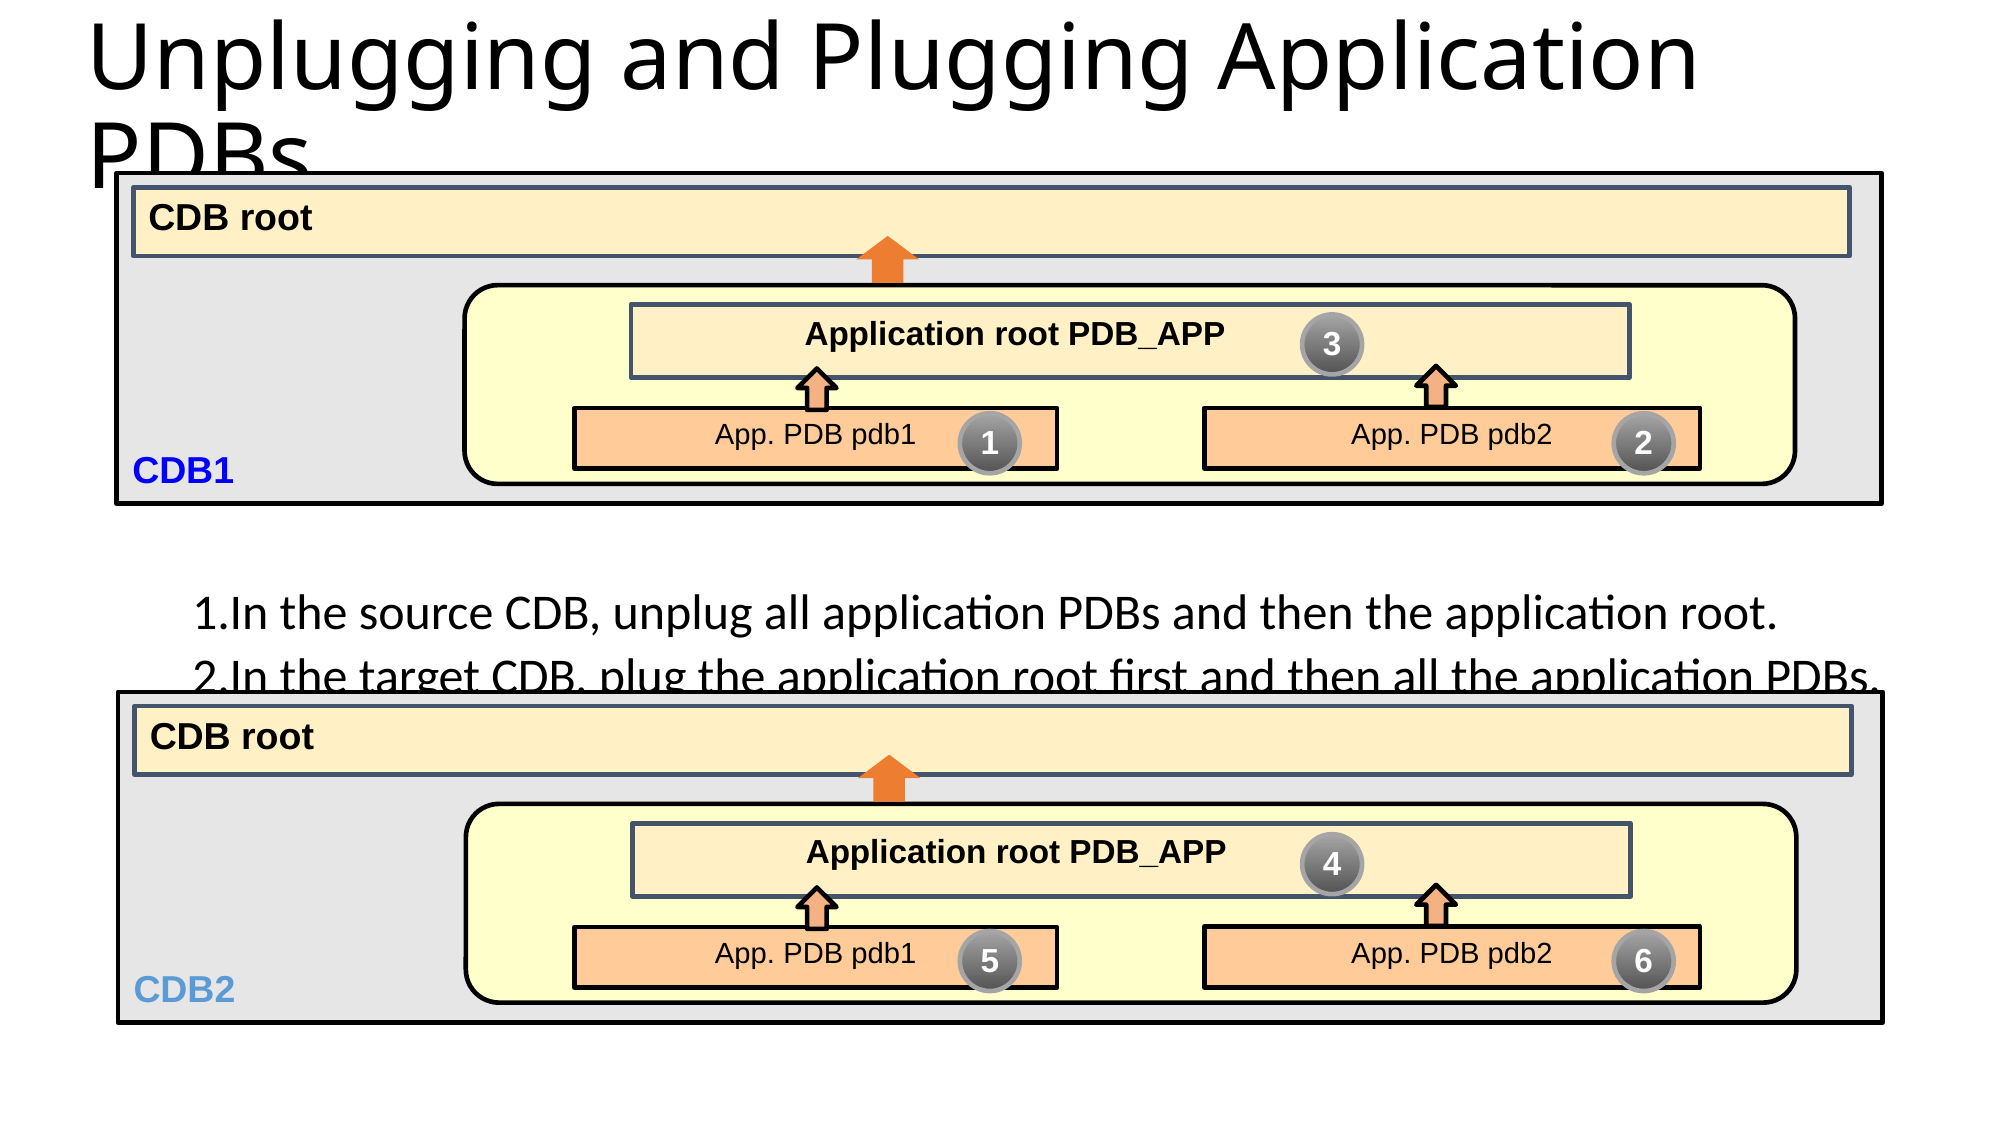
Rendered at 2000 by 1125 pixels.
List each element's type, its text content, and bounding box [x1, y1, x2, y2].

text_box [1416, 365, 1456, 408]
title Unplugging and Plugging Application PDBs [71, 0, 1797, 218]
text_box [856, 235, 920, 283]
text_box [465, 803, 1797, 1003]
text_box [1416, 884, 1456, 927]
text_box [797, 368, 837, 410]
text_box CDB2 [118, 957, 251, 1018]
text_box [116, 173, 1882, 504]
text_box 6 [1613, 931, 1674, 992]
text_box 1 [959, 413, 1020, 474]
text_box [797, 887, 837, 929]
text_box [464, 285, 1796, 484]
text_box [117, 691, 1883, 1023]
text_box CDB1 [117, 438, 250, 499]
text_box CDB root [134, 705, 1852, 775]
text_box Application root PDB_APP [631, 304, 1630, 378]
text_box [857, 754, 921, 802]
text_box App. PDB pdb1 [574, 927, 1057, 988]
text_box CDB root [133, 187, 1850, 256]
text_box App. PDB pdb2 [1204, 407, 1700, 469]
text_box Application root PDB_APP [632, 823, 1631, 897]
text_box App. PDB pdb2 [1204, 926, 1700, 988]
list In the source CDB, unplug all application PDBs and then the application root. In the target CDB, plug the application root first and then all the application PDBs. [102, 203, 1898, 739]
text_box 2 [1613, 413, 1674, 474]
text_box App. PDB pdb1 [574, 408, 1057, 469]
text_box 4 [1302, 834, 1363, 895]
text_box 5 [959, 931, 1020, 992]
text_box 3 [1302, 314, 1363, 375]
